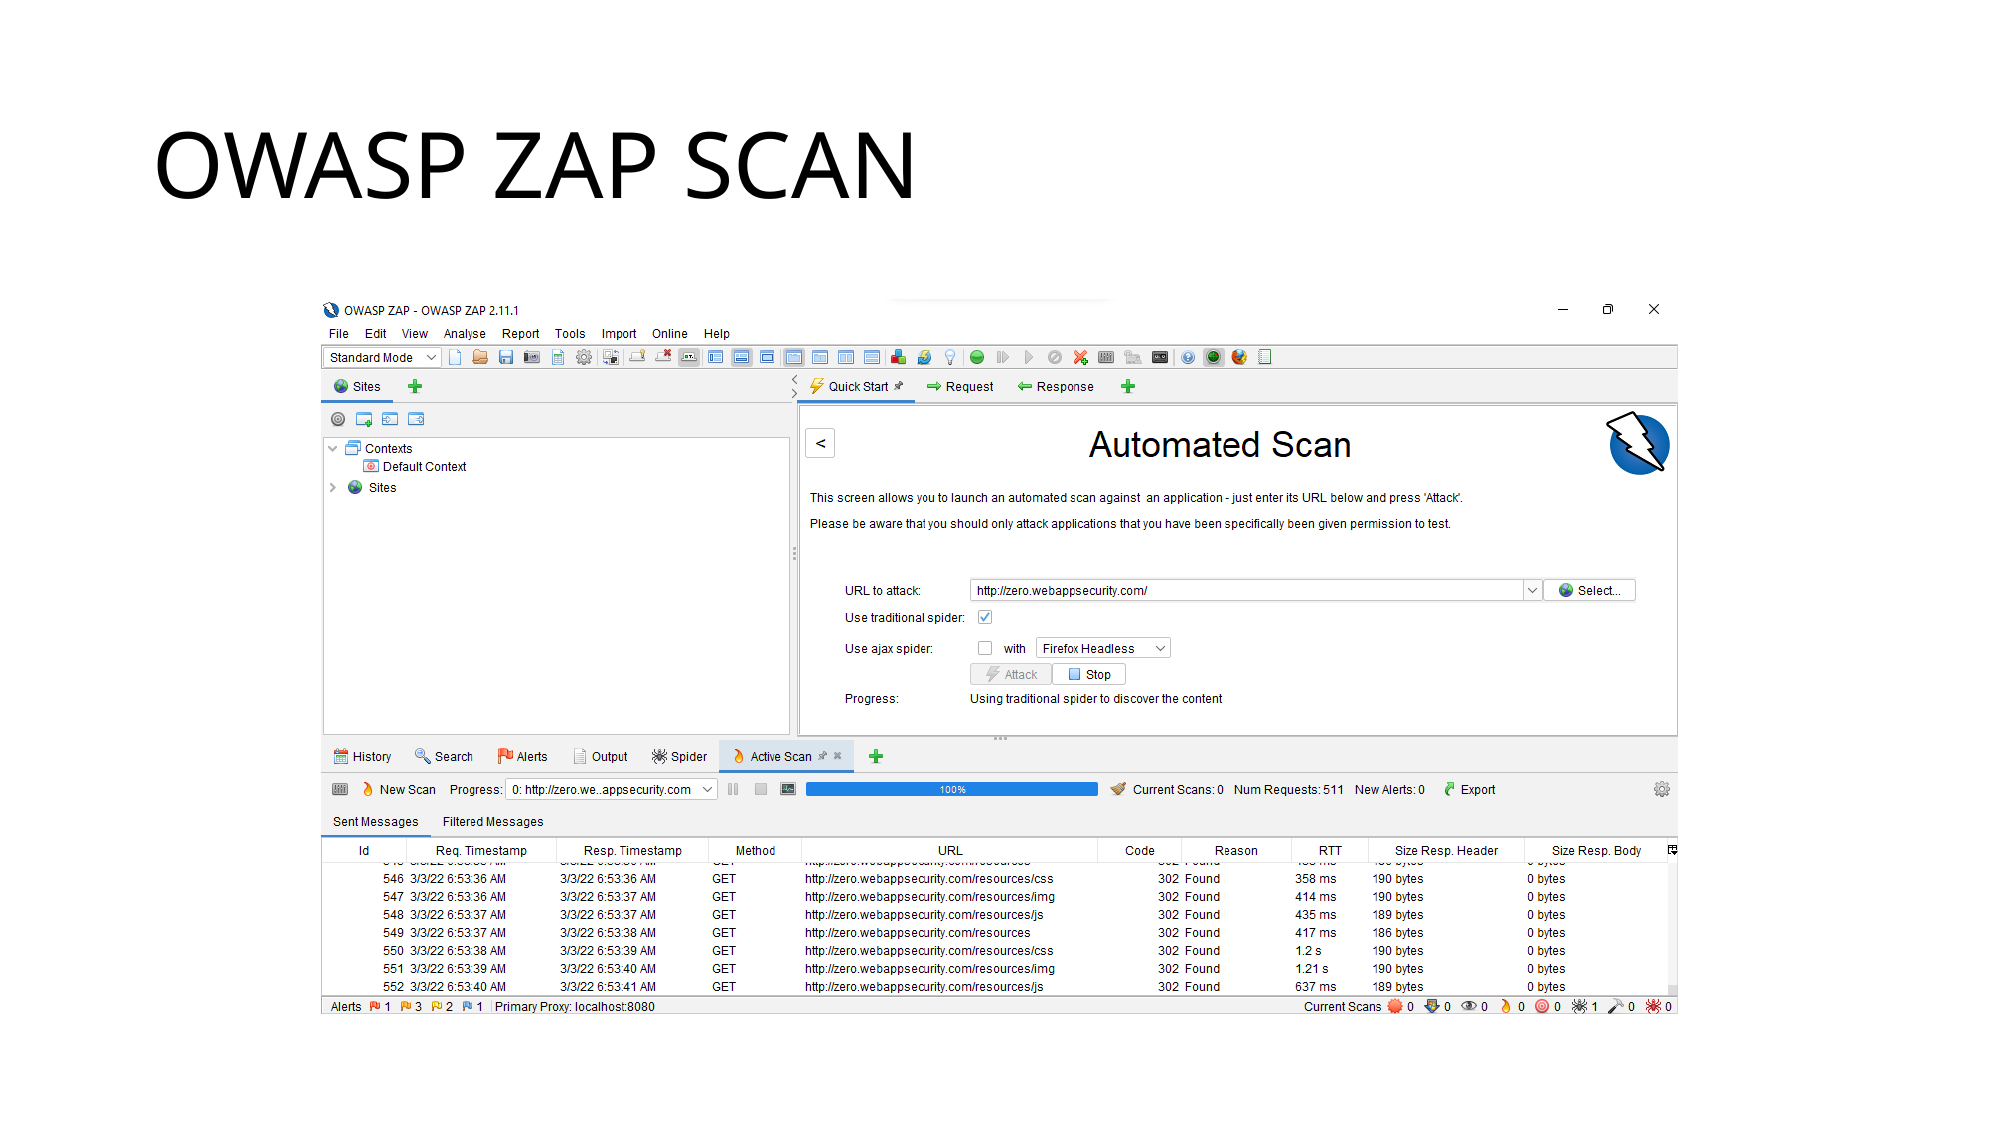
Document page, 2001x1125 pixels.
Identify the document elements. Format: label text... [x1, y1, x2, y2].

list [321, 299, 1678, 1014]
title OWASP ZAP SCAN [137, 59, 1863, 278]
